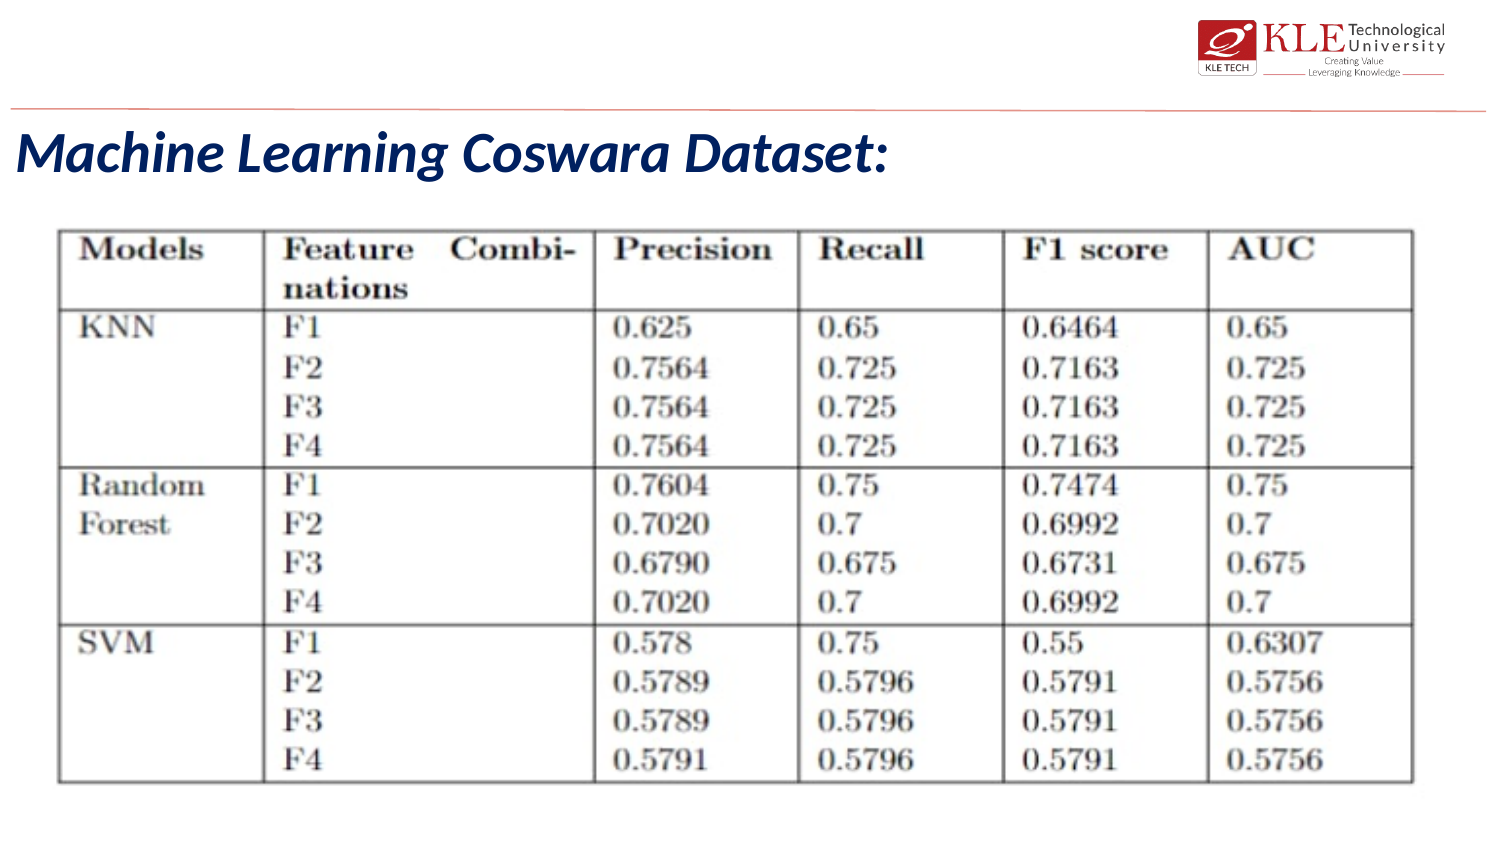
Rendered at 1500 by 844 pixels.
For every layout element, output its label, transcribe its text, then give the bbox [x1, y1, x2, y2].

text_box Machine Learning Coswara Dataset: [0, 108, 1476, 190]
picture [22, 202, 1451, 812]
picture [1194, 17, 1451, 78]
title [0, 190, 1450, 844]
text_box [10, 108, 1487, 112]
text_box [10, 22, 1487, 96]
